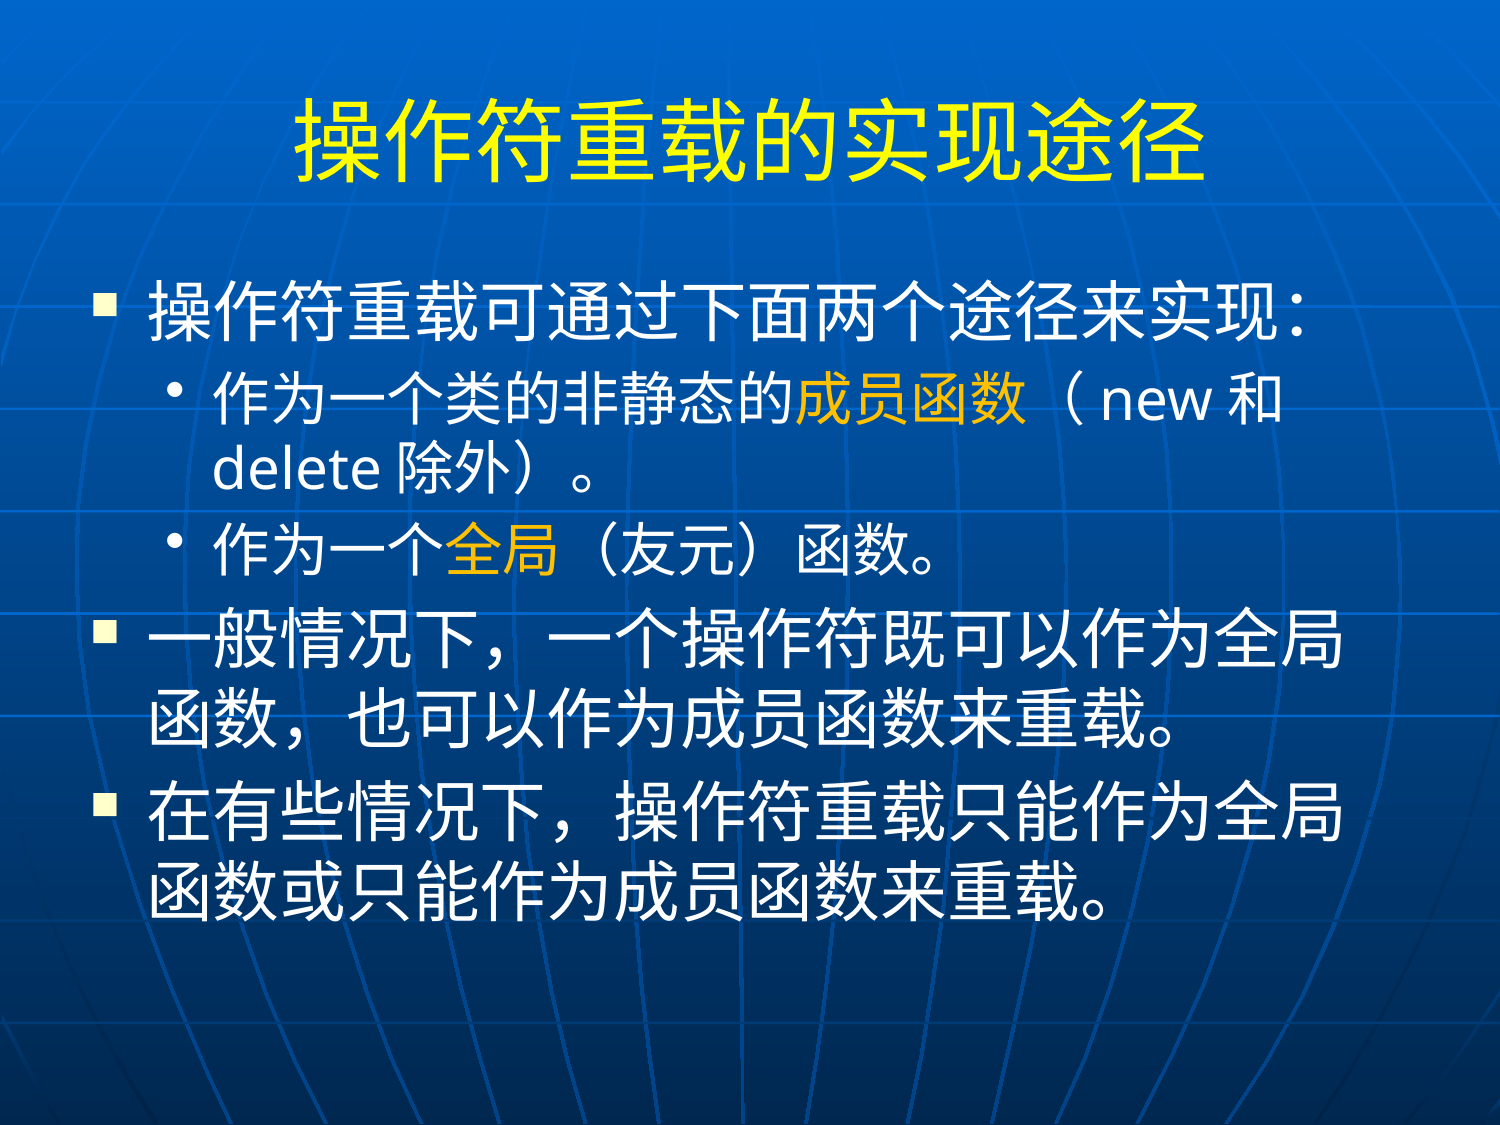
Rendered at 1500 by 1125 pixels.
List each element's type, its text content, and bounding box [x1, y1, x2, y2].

list 操作符重载可通过下面两个途径来实现： 作为一个类的非静态的成员函数（new和delete除外）。 作为一个全局（友元）函数。 一般情况下，一个操作符既可以作为全局函数，也可以作为成员函数来重载。 在有些情况下，操作符重载只能作为全局函数或只能作为成员函数来重载。 [74, 262, 1426, 1083]
title 操作符重载的实现途径 [74, 45, 1426, 233]
